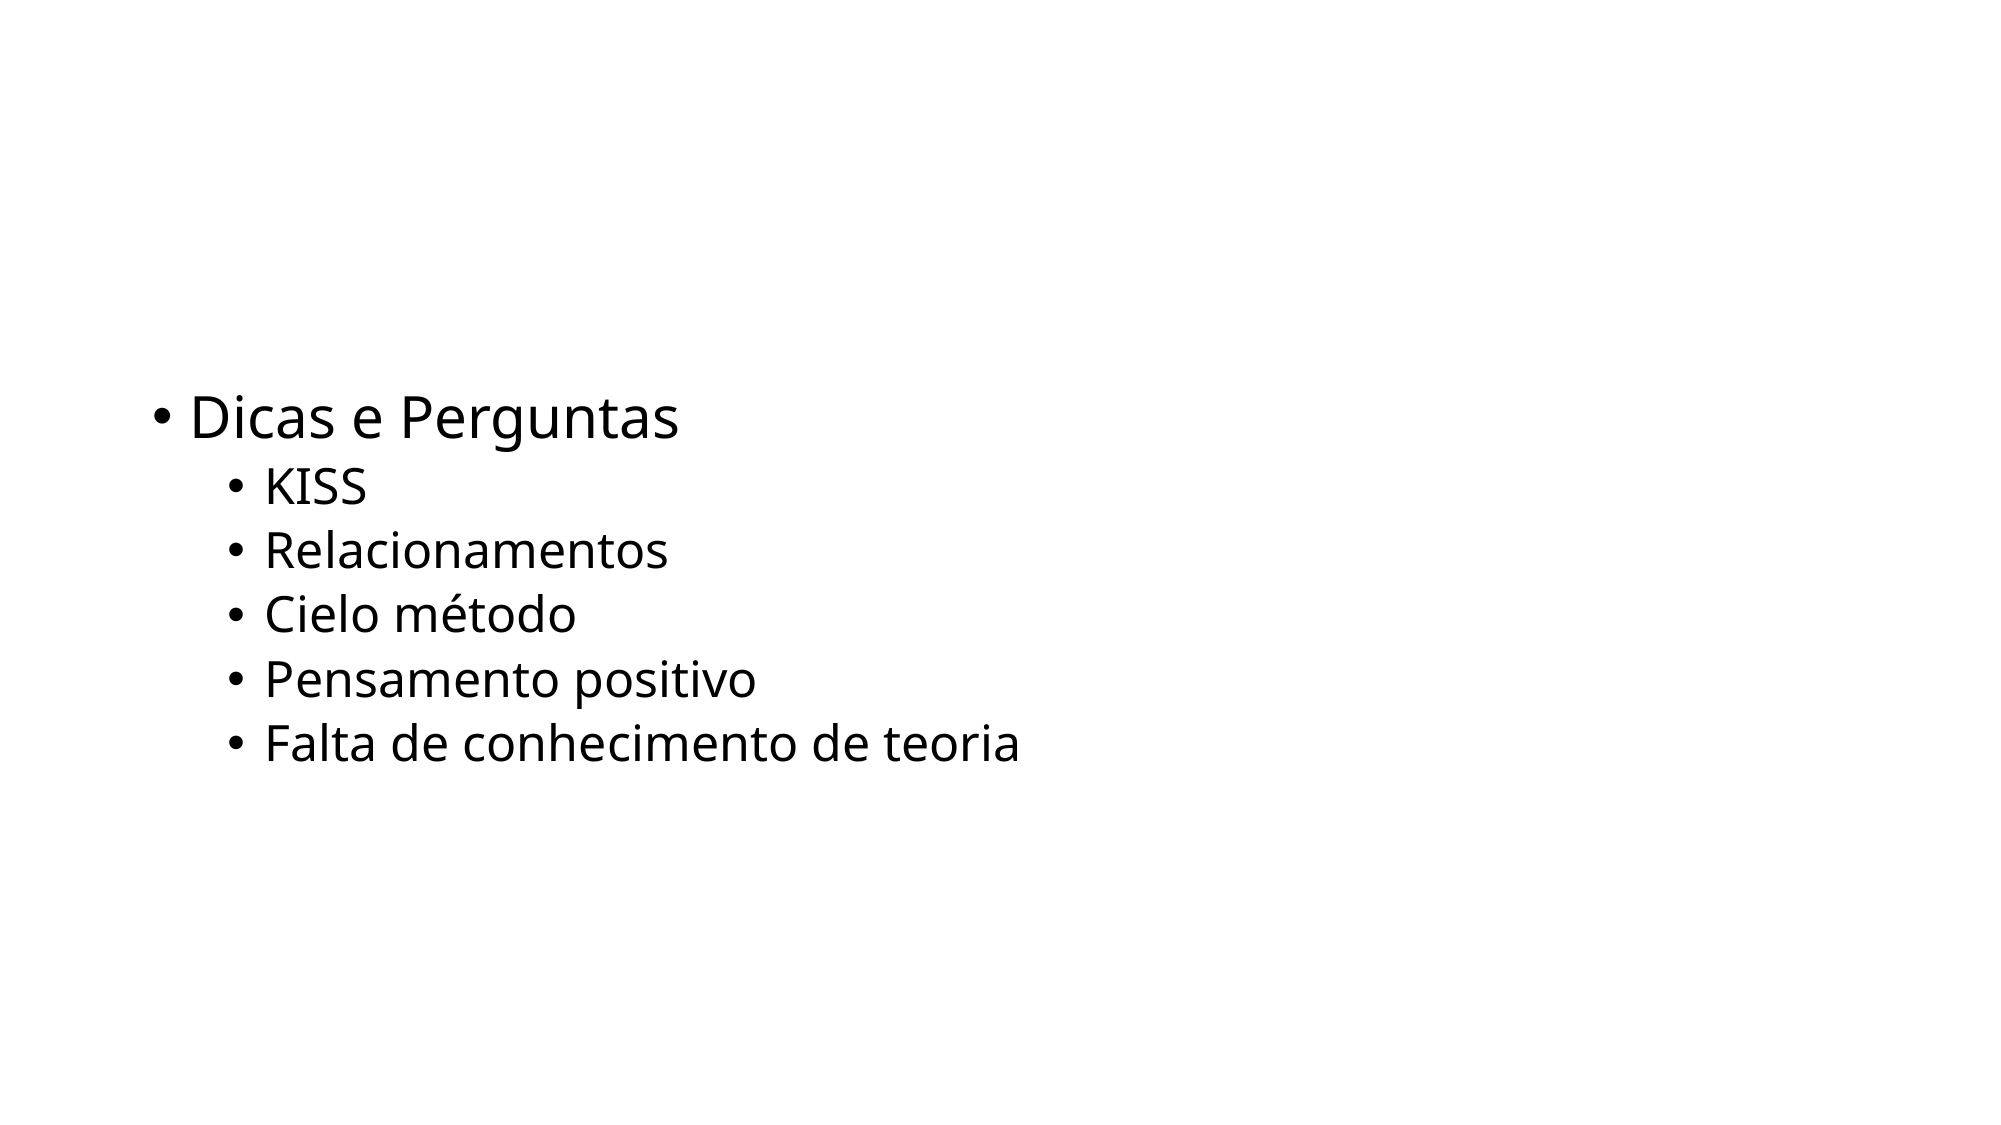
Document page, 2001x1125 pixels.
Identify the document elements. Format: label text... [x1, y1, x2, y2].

list Dicas e Perguntas KISS Relacionamentos Cielo método Pensamento positivo Falta de conhecimento de teoria [137, 299, 1863, 1014]
